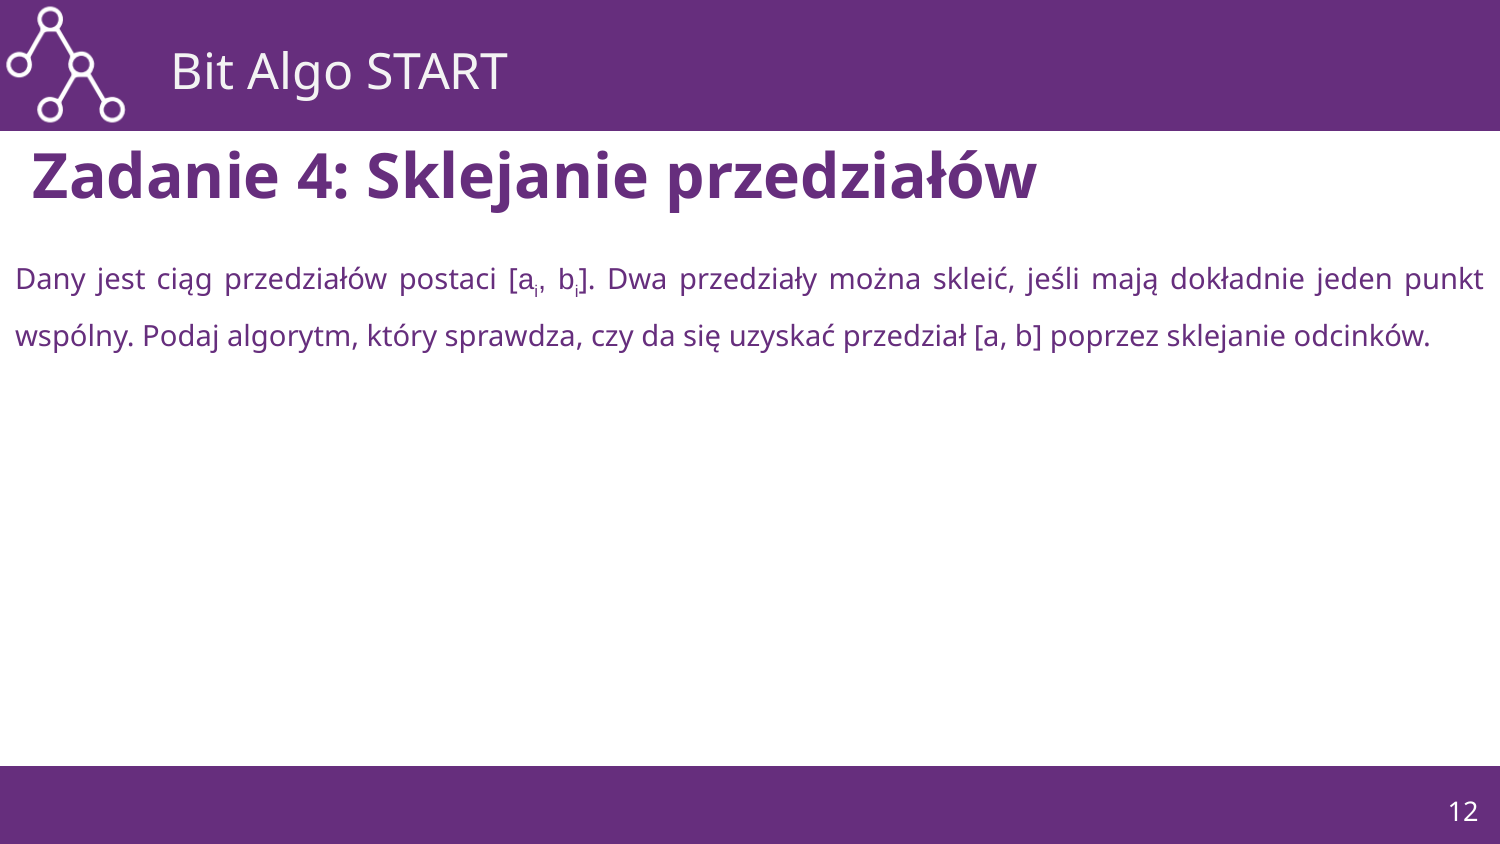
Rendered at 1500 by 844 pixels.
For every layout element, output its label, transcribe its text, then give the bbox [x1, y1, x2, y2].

slide_number 12 [1403, 779, 1494, 844]
title Zadanie 4: Sklejanie przedziałów [17, 136, 1483, 225]
picture [0, 0, 138, 125]
text_box Dany jest ciąg przedziałów postaci [ai, bi]. Dwa przedziały można skleić, jeśli mają dokładnie jeden punkt wspólny. Podaj algorytm, który sprawdza, czy da się uzyskać przedział [a, b] poprzez sklejanie odcinków. [0, 225, 1500, 731]
